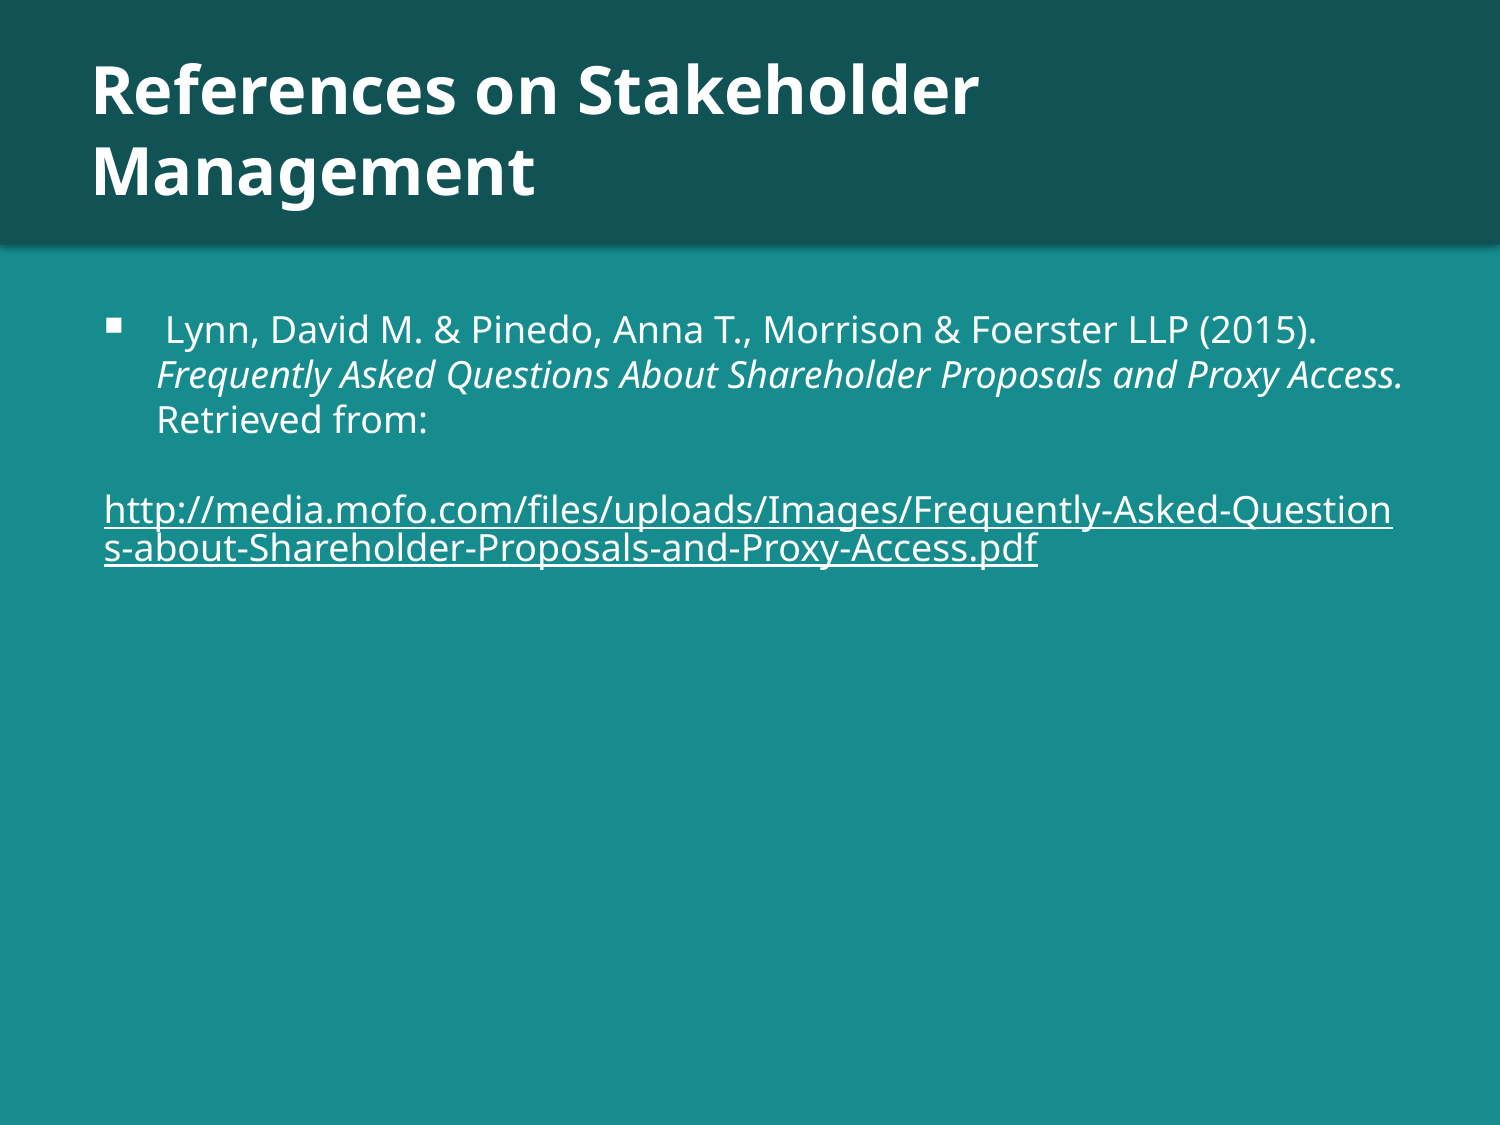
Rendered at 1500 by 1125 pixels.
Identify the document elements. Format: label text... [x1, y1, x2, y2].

title References on Stakeholder Management [75, 25, 1425, 231]
list Lynn, David M. & Pinedo, Anna T., Morrison & Foerster LLP (2015). Frequently Asked Questions About Shareholder Proposals and Proxy Access. Retrieved from: http://media.mofo.com/files/uploads/Images/Frequently-Asked-Questions-about-Shareholder-Proposals-and-Proxy-Access.pdf [75, 291, 1425, 1050]
